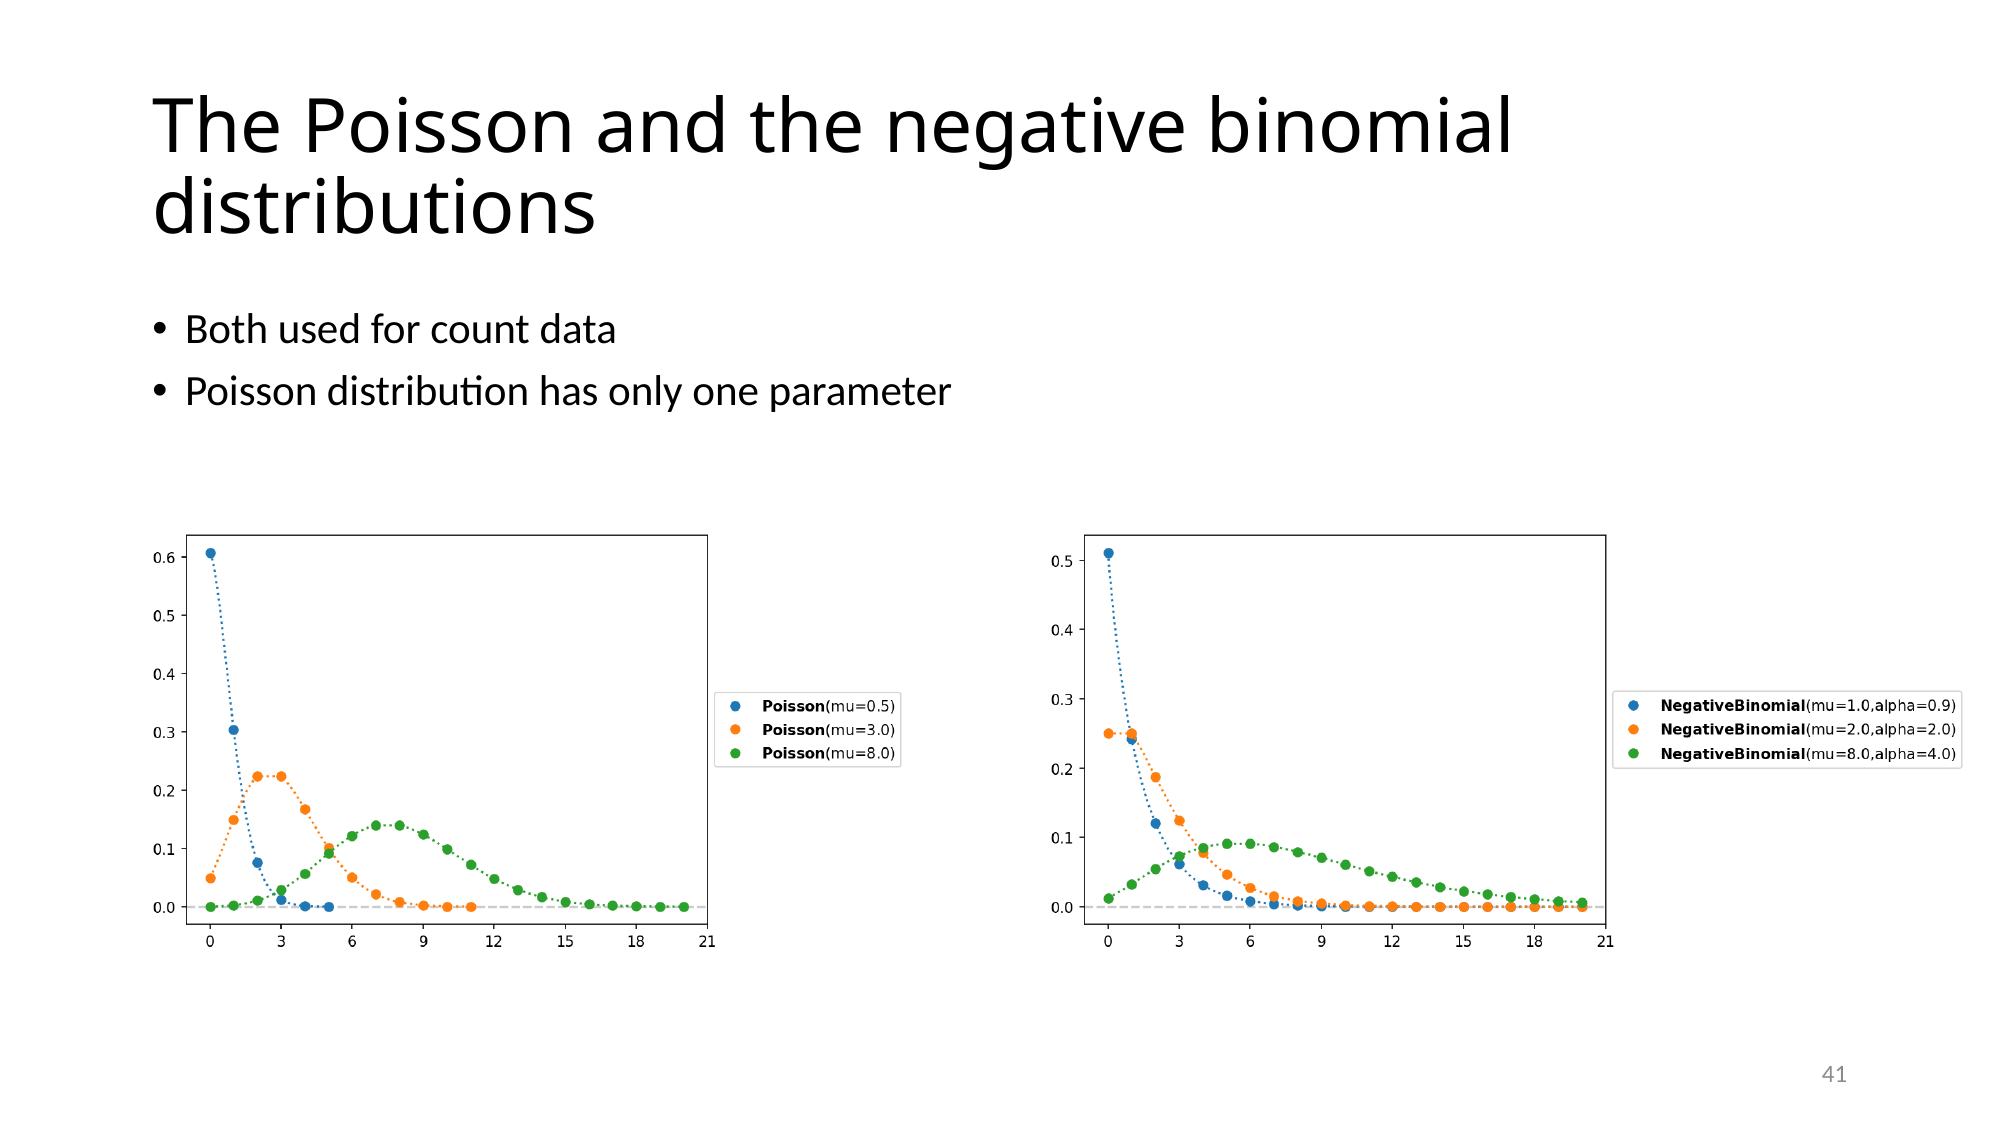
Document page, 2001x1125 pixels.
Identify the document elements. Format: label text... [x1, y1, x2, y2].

picture [1040, 525, 1972, 959]
title The Poisson and the negative binomial distributions [137, 59, 1863, 278]
picture [142, 525, 911, 959]
list Both used for count data Poisson distribution has only one parameter [137, 299, 1863, 423]
slide_number 41 [1412, 1042, 1863, 1103]
